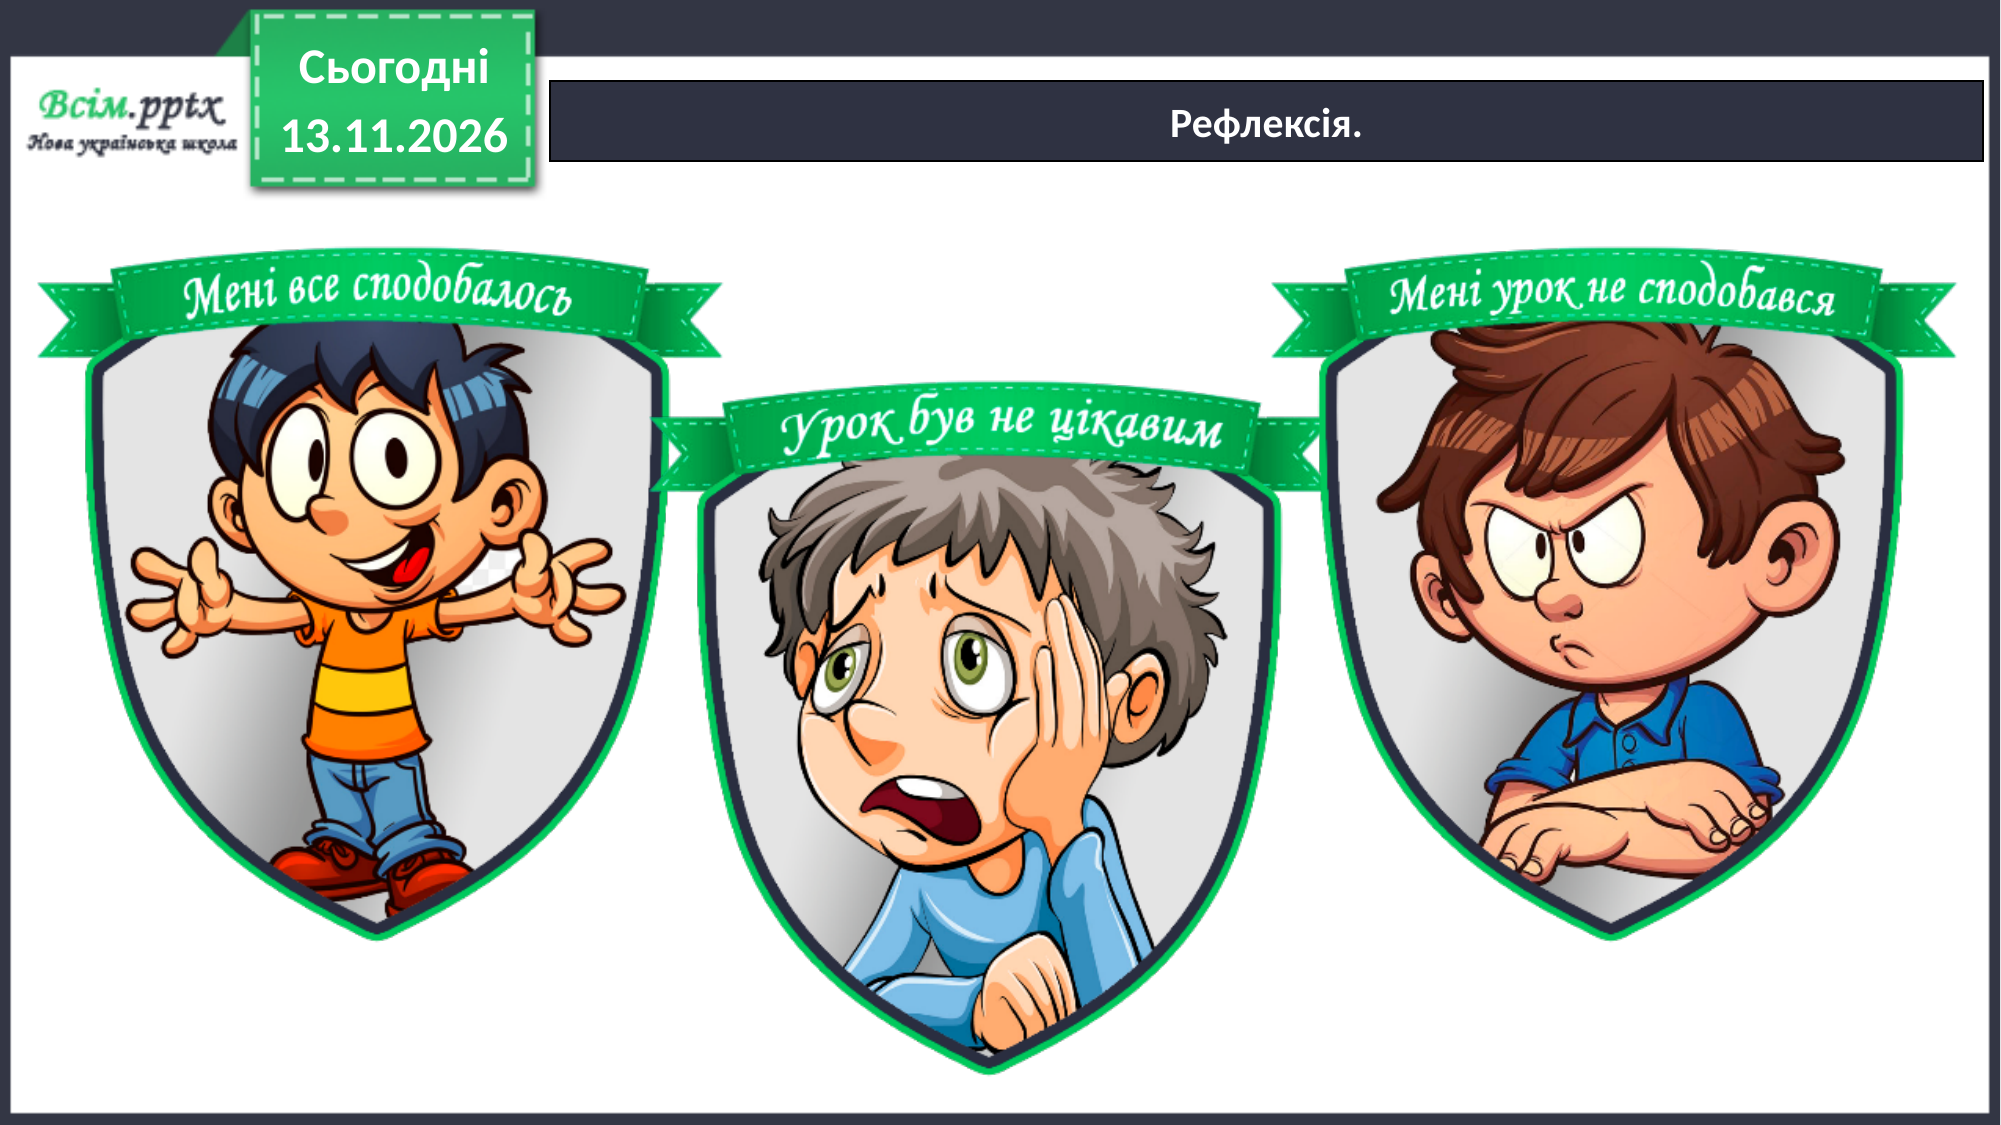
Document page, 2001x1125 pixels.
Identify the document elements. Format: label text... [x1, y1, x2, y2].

picture [0, 0, 2001, 1125]
text_box Сьогодні [284, 26, 535, 101]
text_box Рефлексія. [549, 80, 1984, 162]
text_box 26.01.2022 [263, 101, 524, 164]
